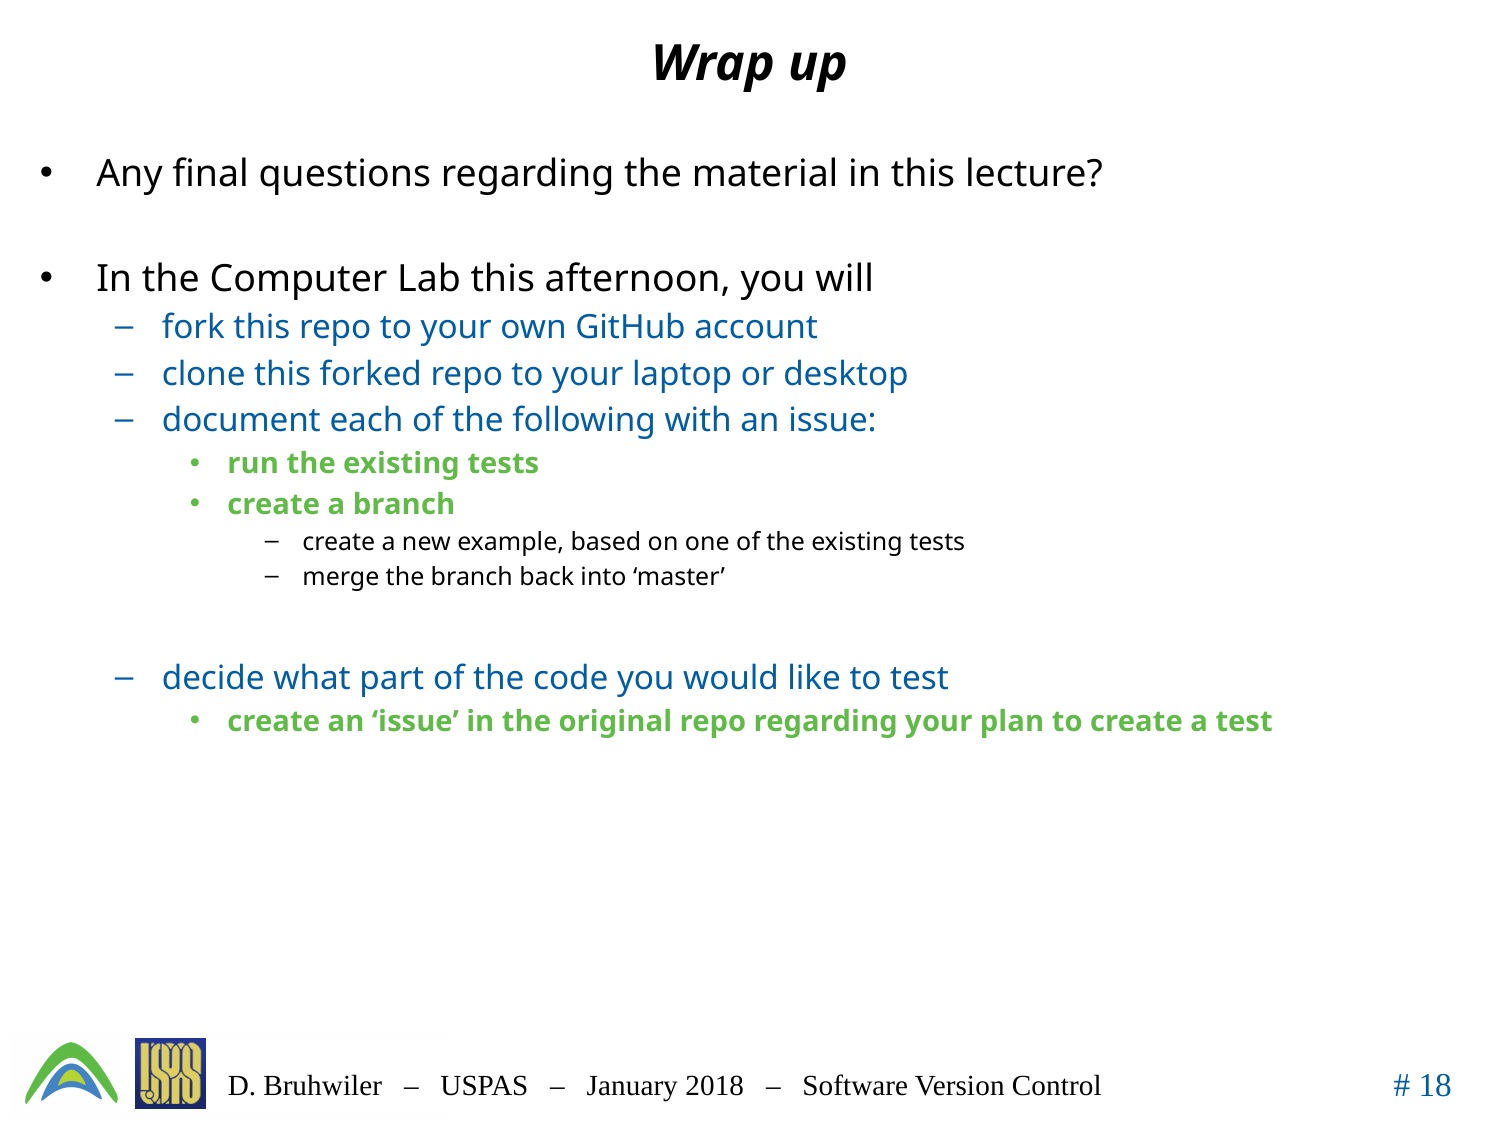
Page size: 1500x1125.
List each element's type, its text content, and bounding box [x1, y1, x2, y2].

picture [10, 1033, 449, 1119]
list Any final questions regarding the material in this lecture? In the Computer Lab this afternoon, you will fork this repo to your own GitHub account clone this forked repo to your laptop or desktop document each of the following with an issue: run the existing tests create a branch create a new example, based on one of the existing tests merge the branch back into ‘master’ decide what part of the code you would like to test create an ‘issue’ in the original repo regarding your plan to create a test [24, 141, 1476, 1035]
title Wrap up [0, 11, 1500, 109]
